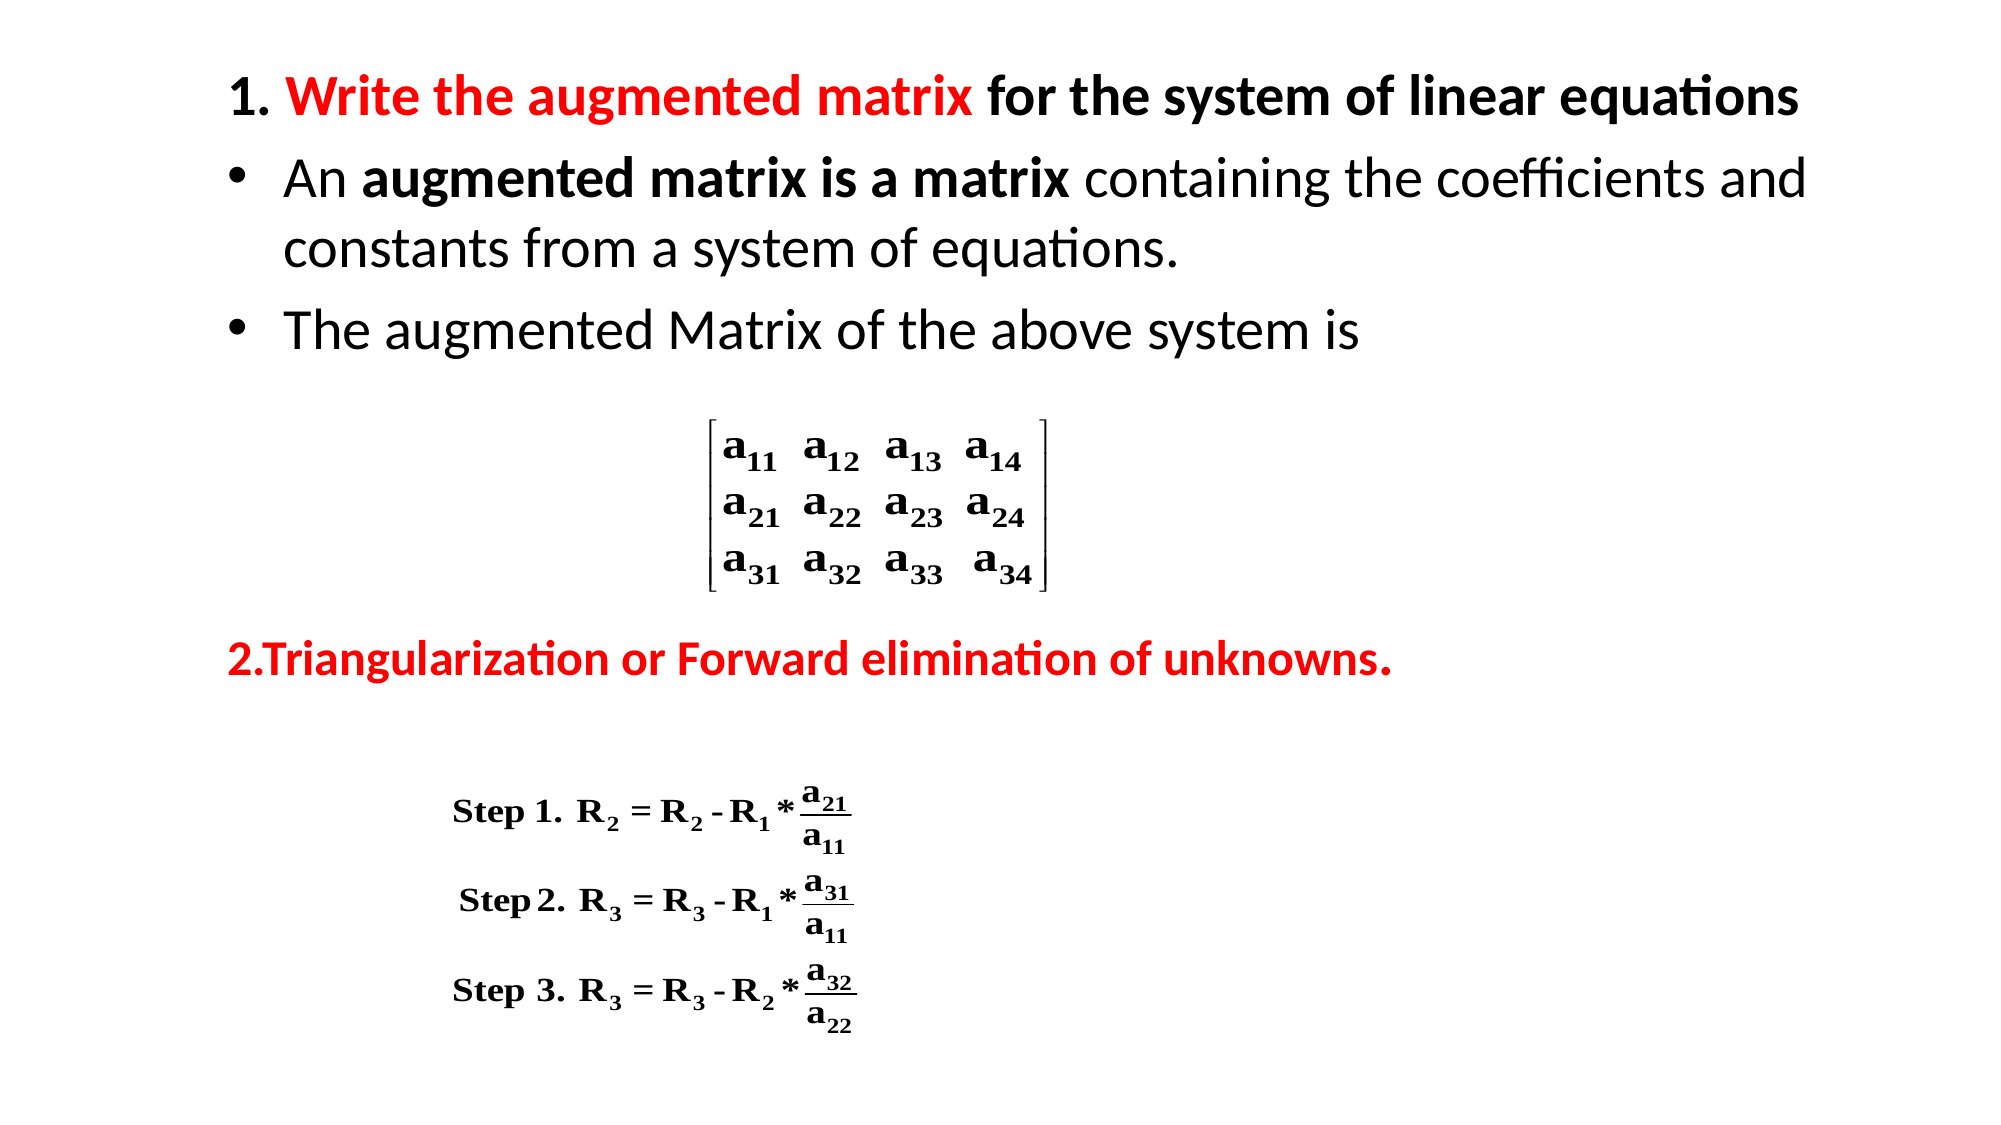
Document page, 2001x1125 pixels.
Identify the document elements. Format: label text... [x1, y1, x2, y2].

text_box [448, 772, 865, 1077]
list 1. Write the augmented matrix for the system of linear equations An augmented matrix is a matrix containing the coefficients and constants from a system of equations. The augmented Matrix of the above system is 2.Triangularization or Forward elimination of unknowns. [212, 49, 1838, 1051]
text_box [699, 412, 1063, 601]
